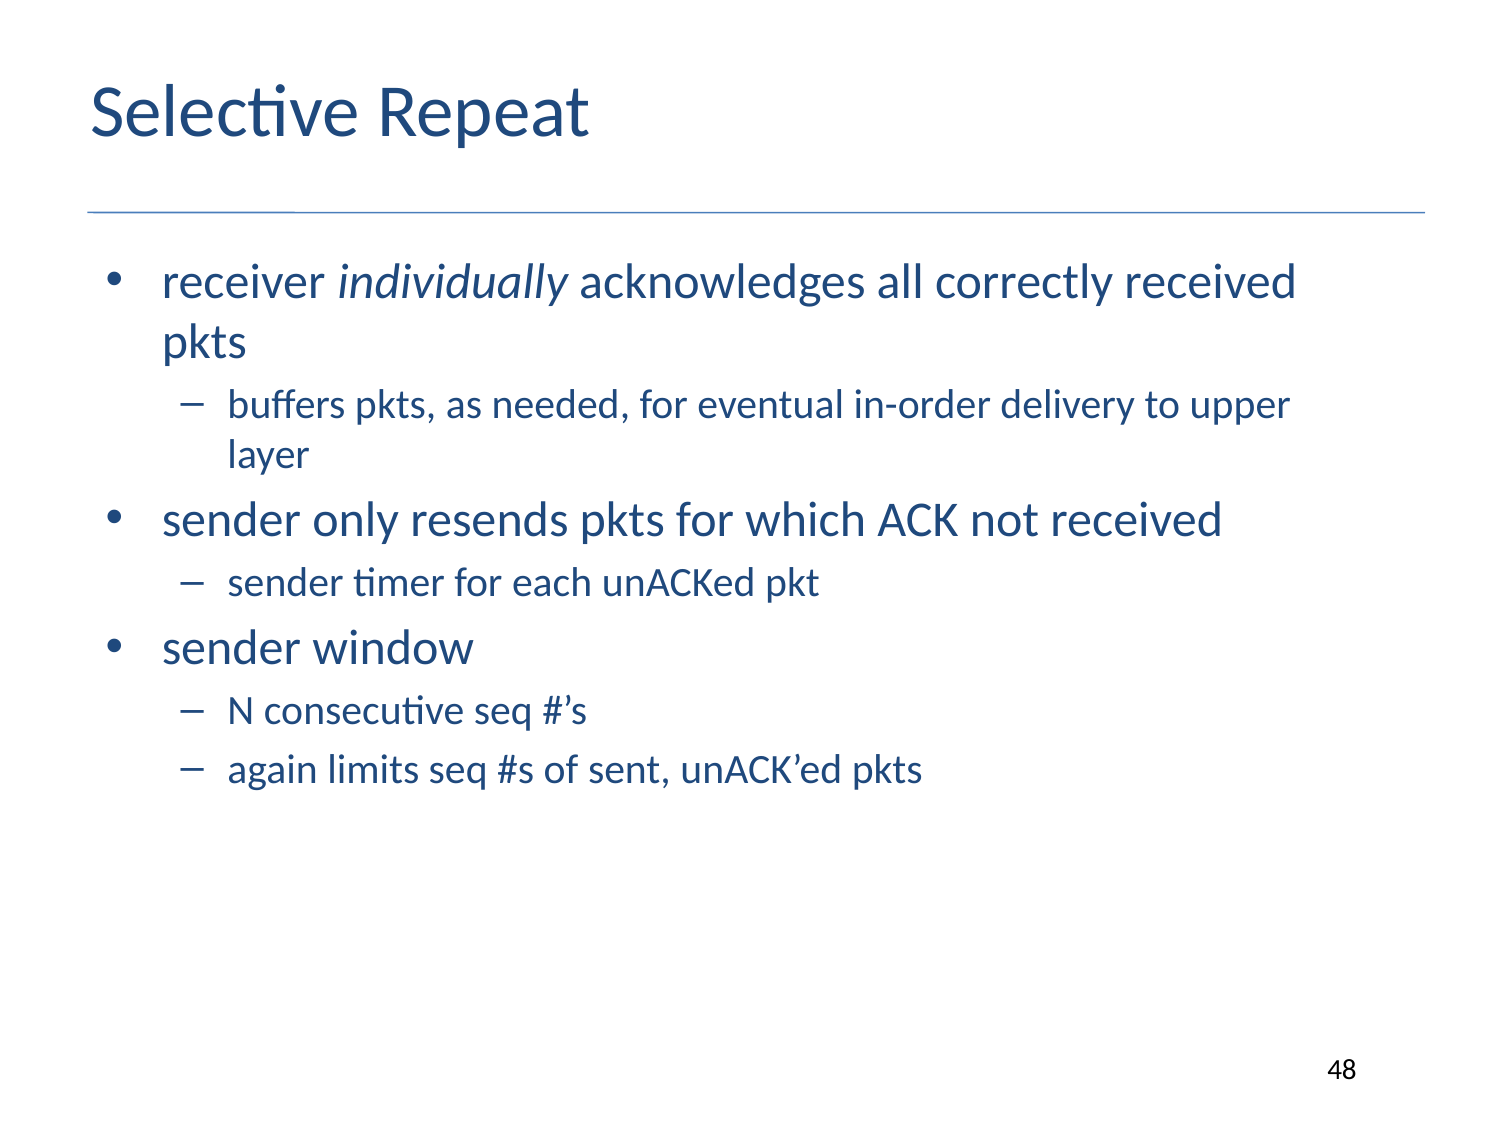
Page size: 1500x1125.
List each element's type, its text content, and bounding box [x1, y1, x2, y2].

slide_number 48 [1312, 1042, 1425, 1103]
list receiver individually acknowledges all correctly received pkts buffers pkts, as needed, for eventual in-order delivery to upper layer sender only resends pkts for which ACK not received sender timer for each unACKed pkt sender window N consecutive seq #’s again limits seq #s of sent, unACK’ed pkts [90, 240, 1332, 1004]
title Selective Repeat [74, 24, 1426, 188]
